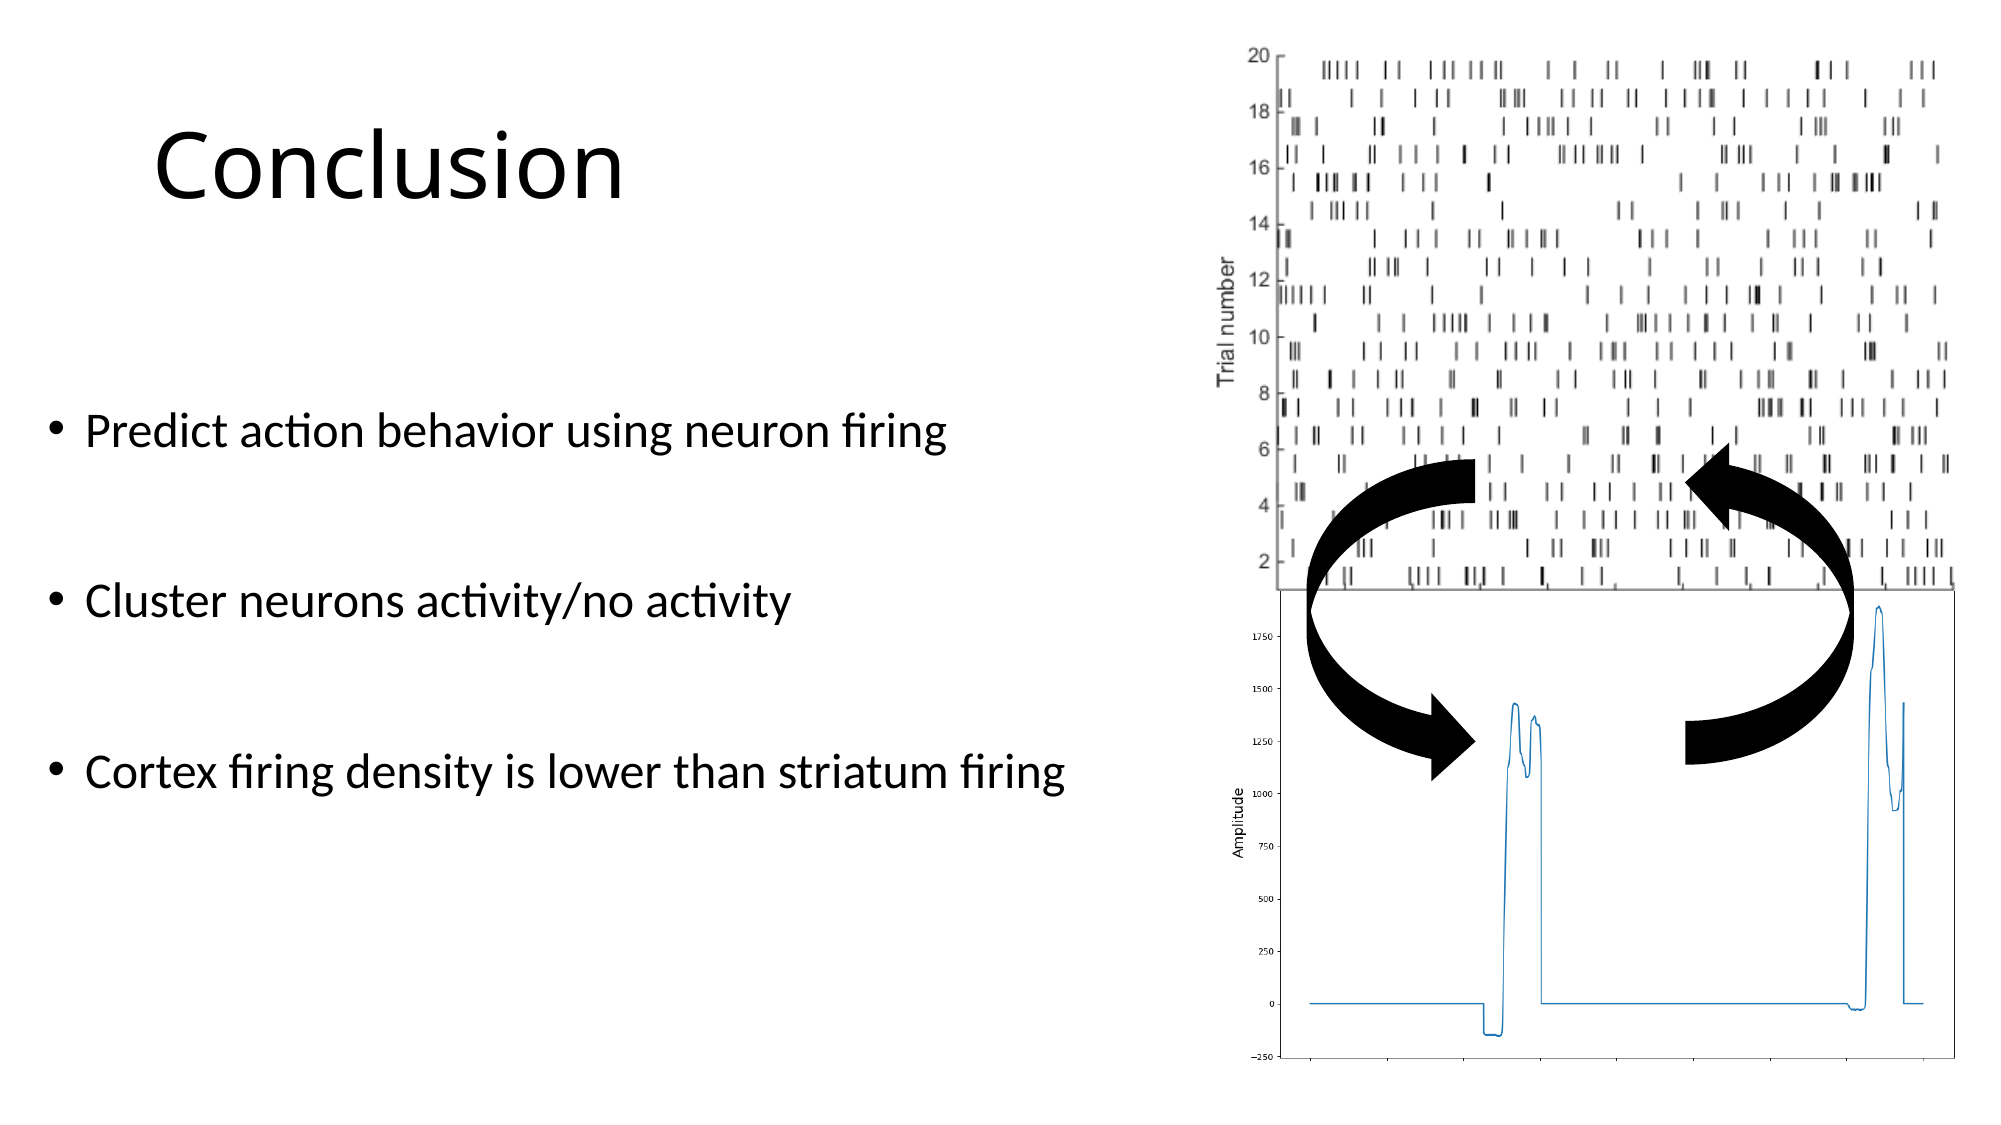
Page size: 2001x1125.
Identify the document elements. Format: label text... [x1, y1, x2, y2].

list Predict action behavior using neuron firing Cluster neurons activity/no activity Cortex firing density is lower than striatum firing [32, 299, 1226, 809]
picture [1164, 7, 1966, 1061]
title Conclusion [137, 59, 1164, 278]
